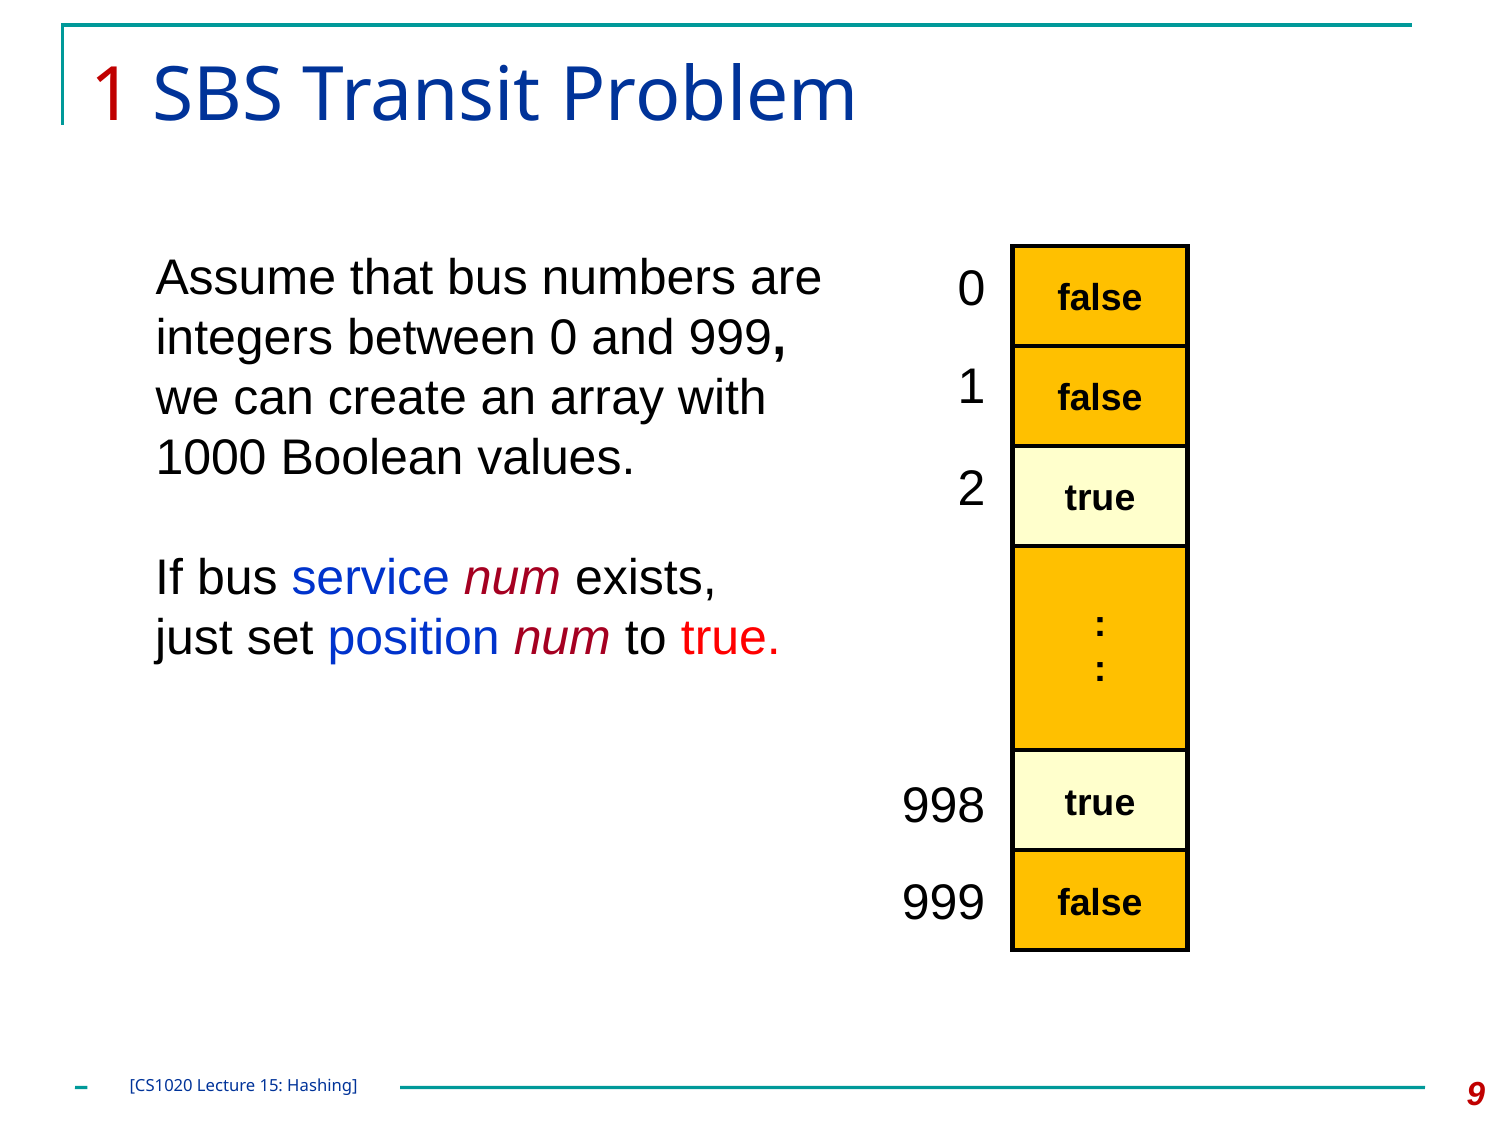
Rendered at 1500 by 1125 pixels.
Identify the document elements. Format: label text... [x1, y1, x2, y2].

text_box Assume that bus numbers are integers between 0 and 999, we can create an array with 1000 Boolean values. [140, 237, 852, 493]
title 1 SBS Transit Problem [74, 37, 1426, 168]
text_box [862, 245, 1188, 951]
text_box [CS1020 Lecture 15: Hashing] [87, 1074, 400, 1100]
slide_number 9 [1400, 1065, 1500, 1125]
text_box If bus service num exists, just set position num to true. [140, 537, 797, 673]
